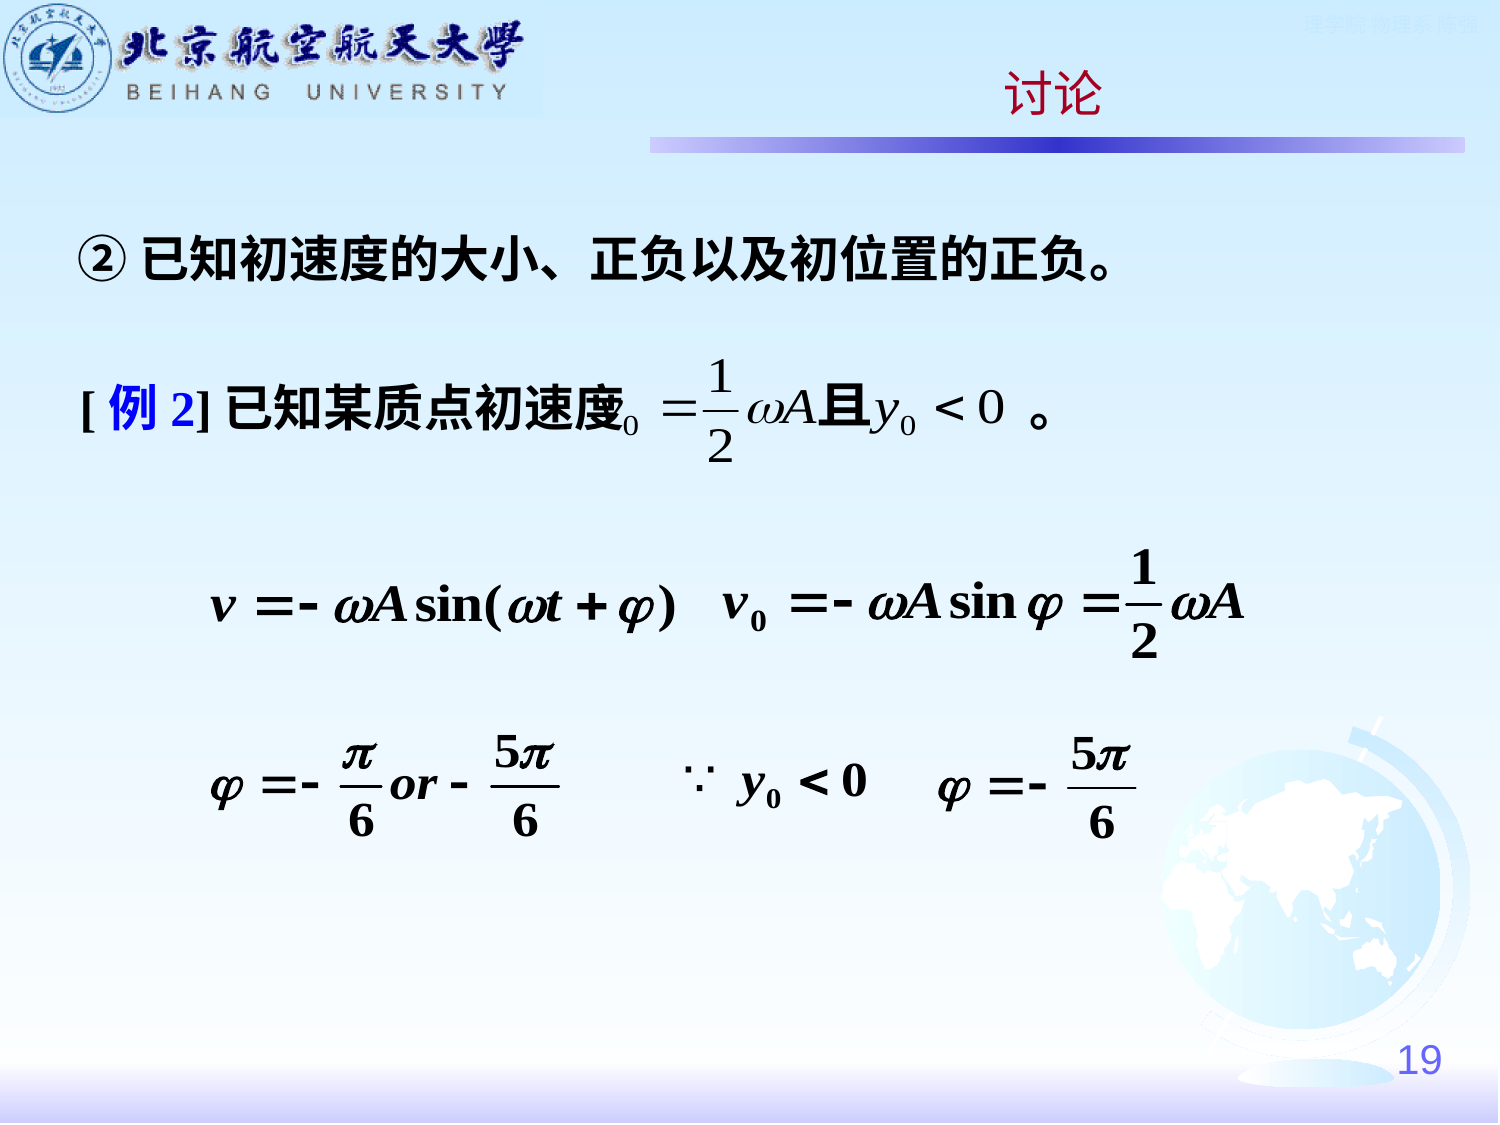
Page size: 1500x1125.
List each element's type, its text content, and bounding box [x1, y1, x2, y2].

slide_number 19 [1145, 1024, 1459, 1101]
picture [682, 747, 876, 822]
text_box 讨论 [625, 47, 1483, 138]
picture [201, 572, 686, 644]
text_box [64, 344, 1190, 474]
picture [930, 718, 1146, 850]
text_box ②已知初速度的大小、正负以及初位置的正负。 [62, 219, 1188, 295]
picture [714, 530, 1256, 672]
picture [0, 0, 543, 117]
picture [203, 717, 571, 849]
